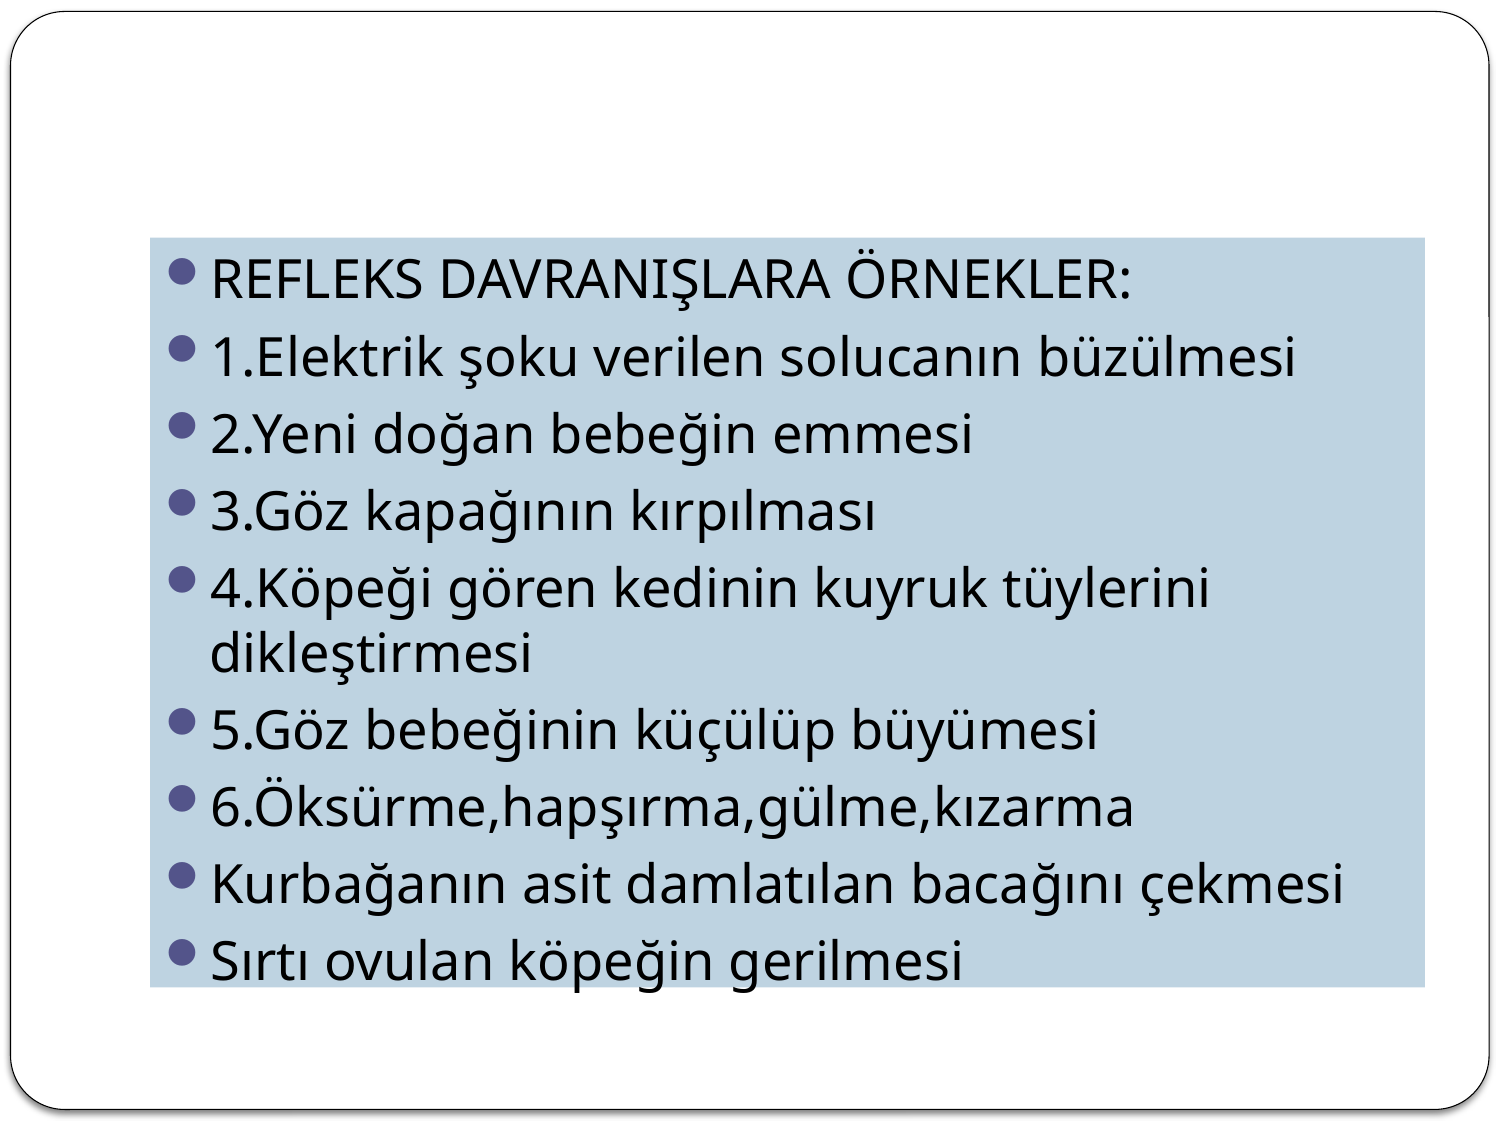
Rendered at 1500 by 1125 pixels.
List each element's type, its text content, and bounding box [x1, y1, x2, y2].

list REFLEKS DAVRANIŞLARA ÖRNEKLER: 1.Elektrik şoku verilen solucanın büzülmesi 2.Yeni doğan bebeğin emmesi 3.Göz kapağının kırpılması 4.Köpeği gören kedinin kuyruk tüylerini dikleştirmesi 5.Göz bebeğinin küçülüp büyümesi 6.Öksürme,hapşırma,gülme,kızarma Kurbağanın asit damlatılan bacağını çekmesi Sırtı ovulan köpeğin gerilmesi [150, 237, 1425, 988]
